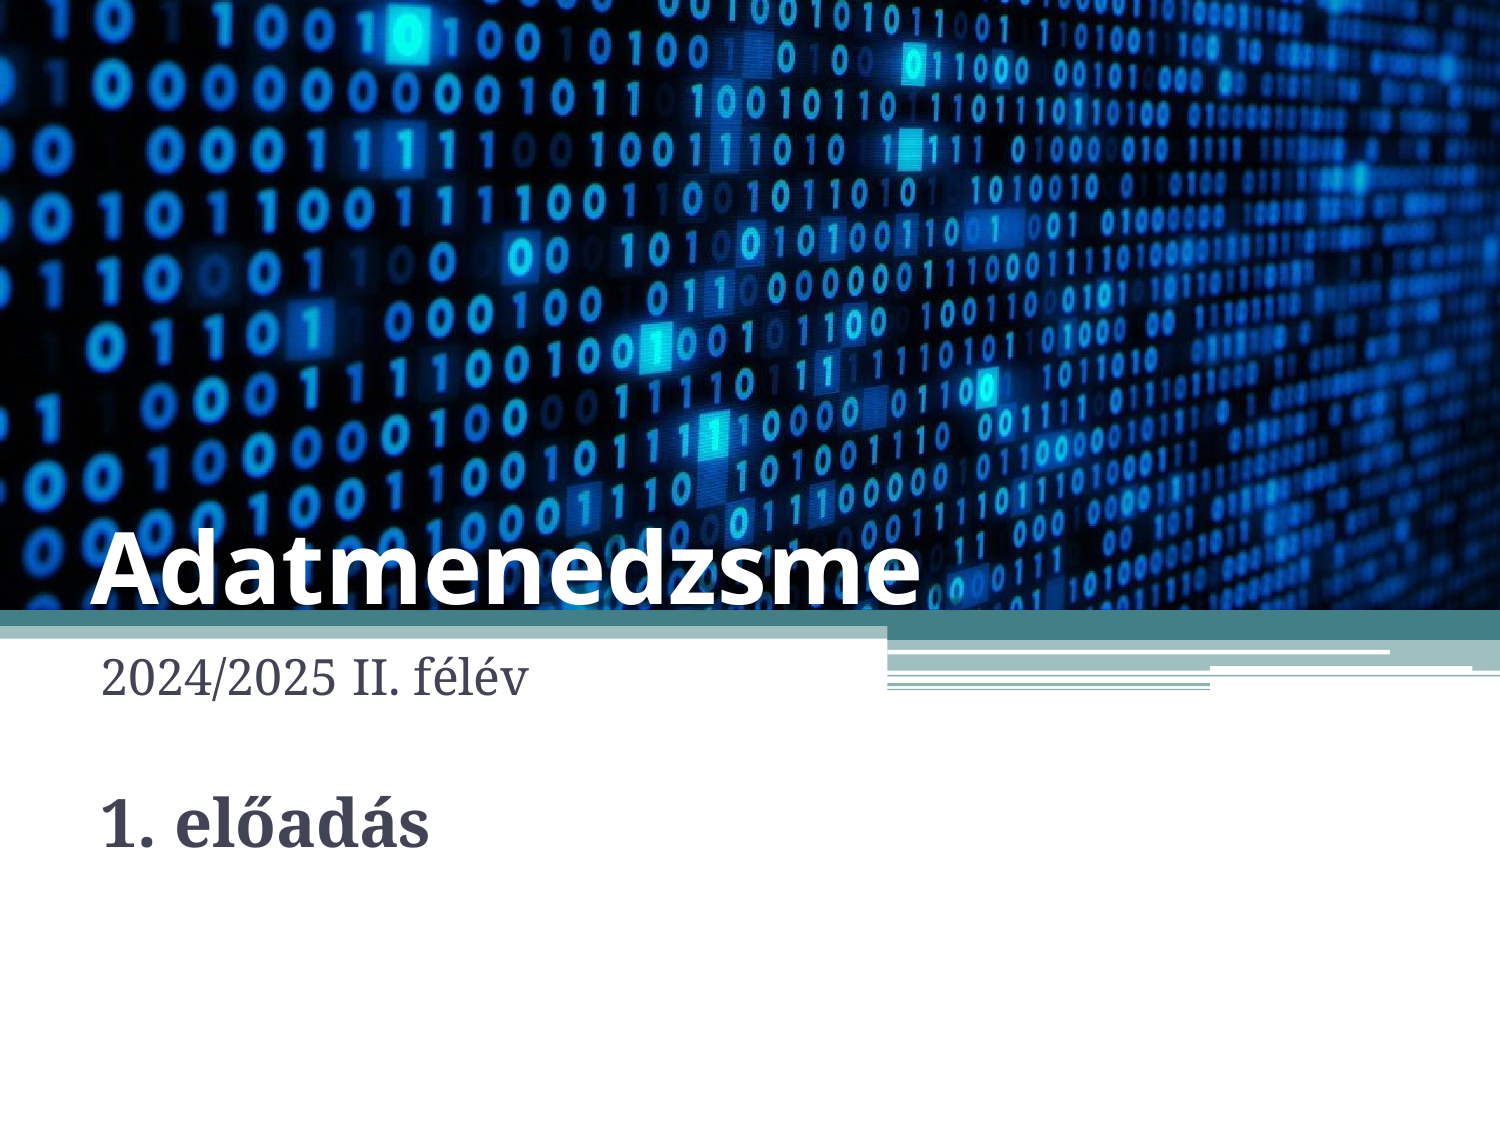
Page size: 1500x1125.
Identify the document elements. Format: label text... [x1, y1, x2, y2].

picture [754, 0, 767, 9]
text_box 2024/2025 II. félév 1. előadás [98, 643, 534, 861]
picture [0, 0, 1500, 696]
text_box Adatmenedzsment [87, 502, 963, 745]
